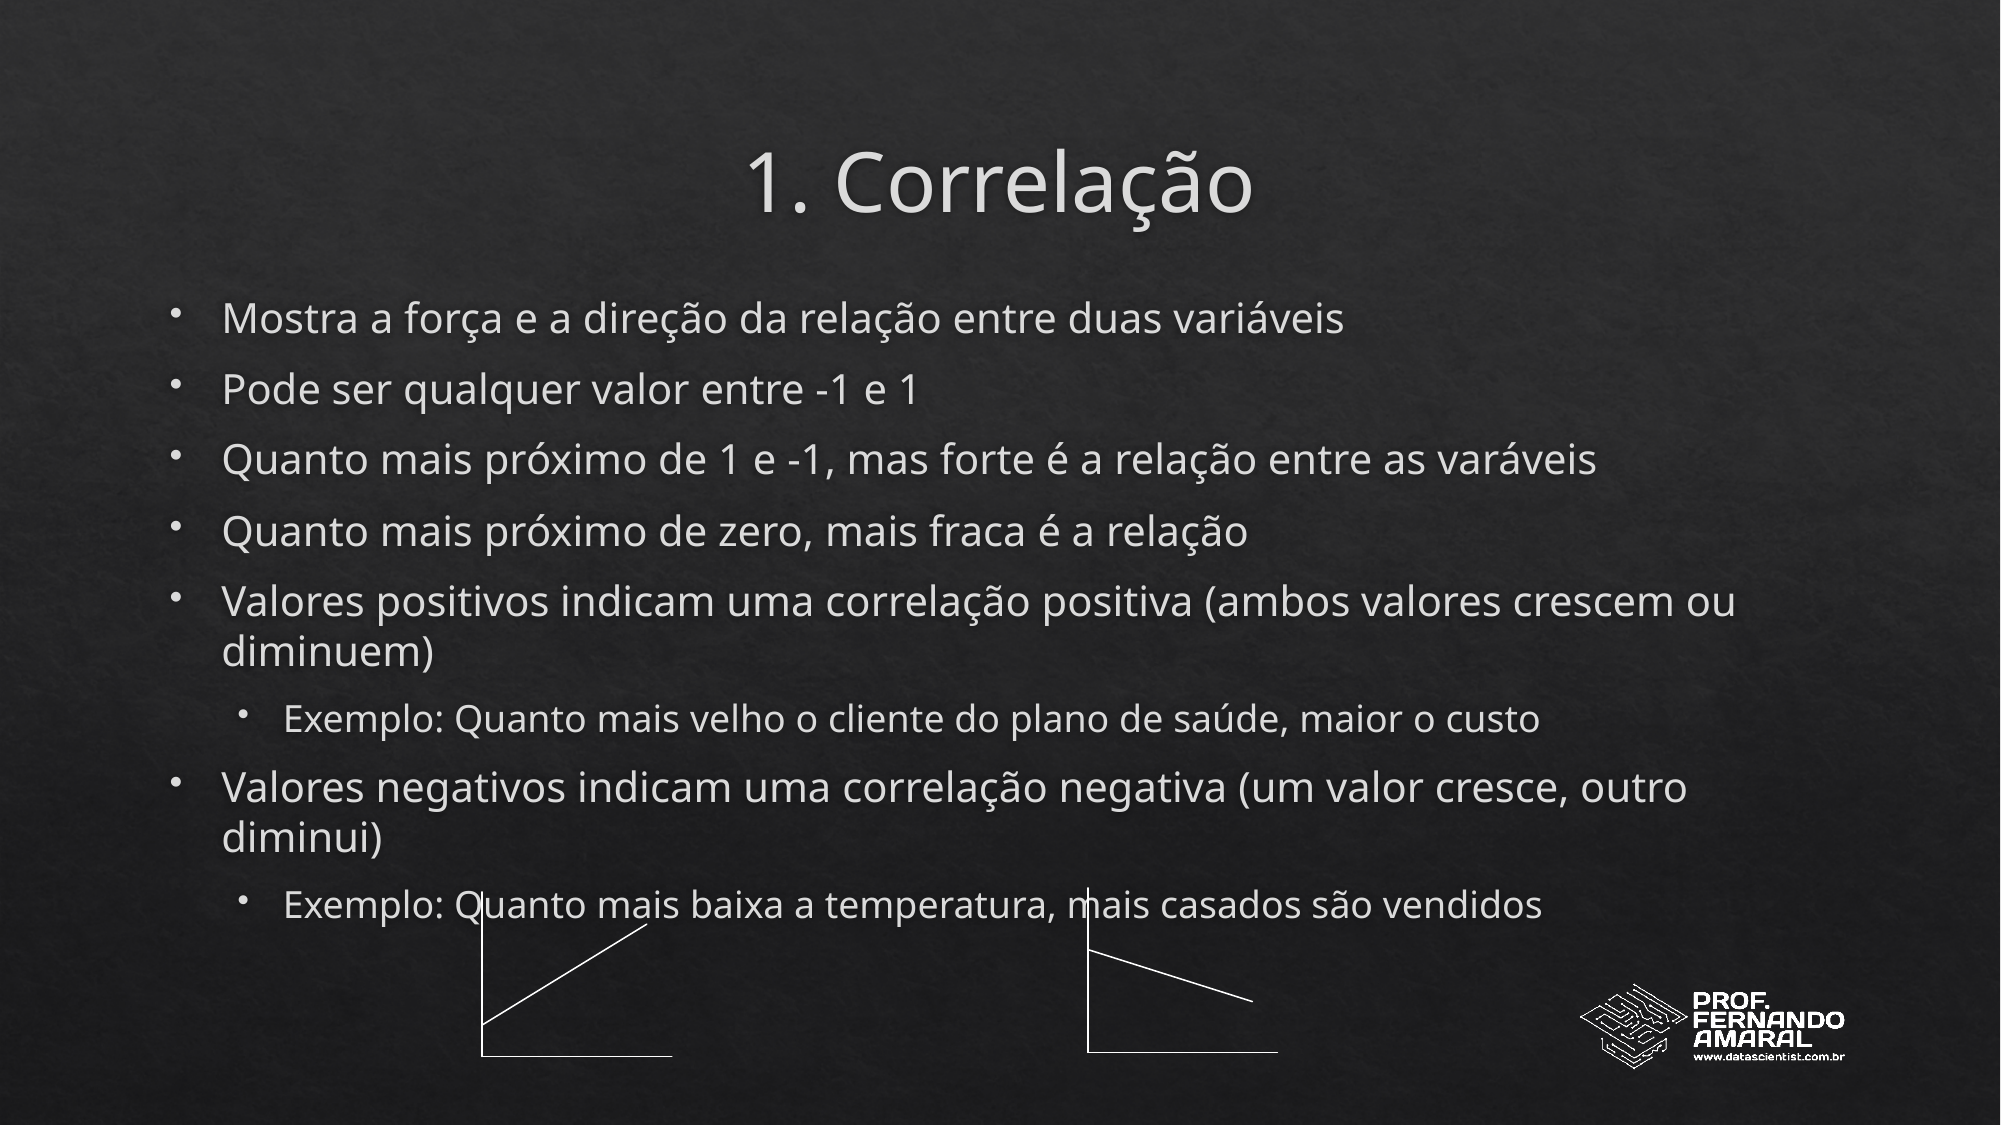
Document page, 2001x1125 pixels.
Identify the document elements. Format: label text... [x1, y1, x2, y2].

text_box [1088, 949, 1253, 1002]
picture [1572, 978, 1852, 1074]
list Mostra a força e a direção da relação entre duas variáveis Pode ser qualquer valor entre -1 e 1 Quanto mais próximo de 1 e -1, mas forte é a relação entre as varáveis Quanto mais próximo de zero, mais fraca é a relação Valores positivos indicam uma correlação positiva (ambos valores crescem ou diminuem) Exemplo: Quanto mais velho o cliente do plano de saúde, maior o custo Valores negativos indicam uma correlação negativa (um valor cresce, outro diminui) Exemplo: Quanto mais baixa a temperatura, mais casados são vendidos [149, 284, 1849, 950]
title 1. Correlação [149, 99, 1849, 260]
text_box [481, 923, 647, 1026]
